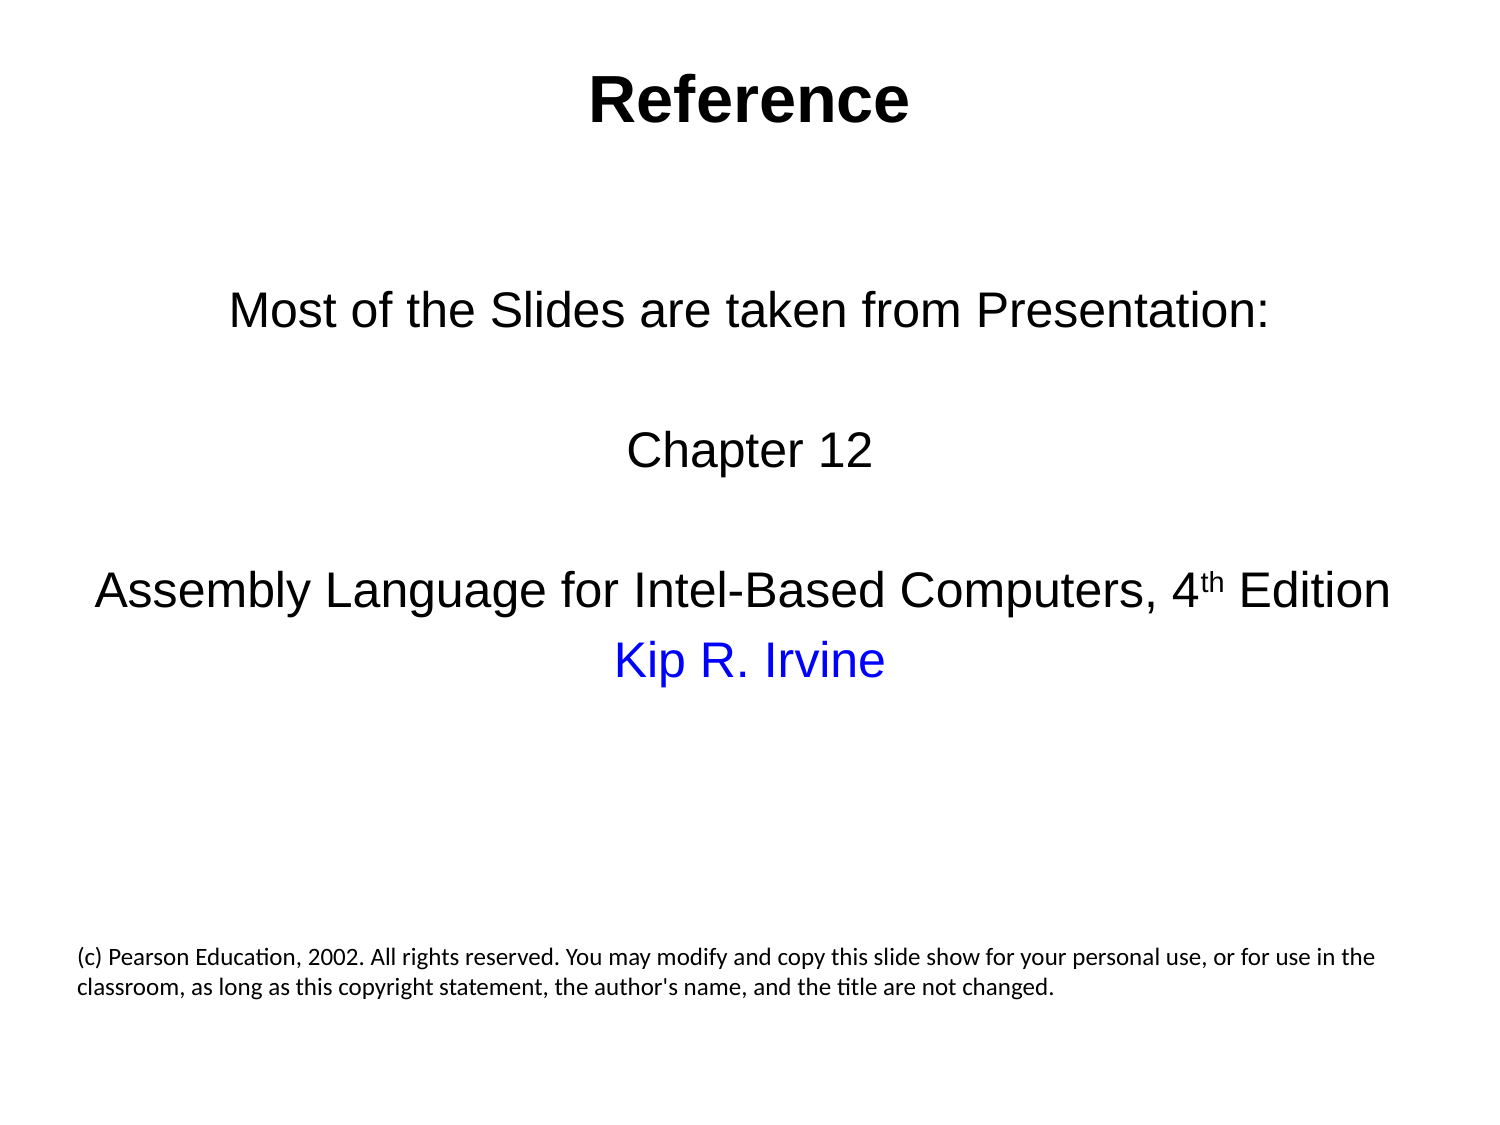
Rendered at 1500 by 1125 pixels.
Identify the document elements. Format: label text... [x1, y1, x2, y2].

text_box (c) Pearson Education, 2002. All rights reserved. You may modify and copy this slide show for your personal use, or for use in the classroom, as long as this copyright statement, the author's name, and the title are not changed. [62, 932, 1413, 1008]
list Most of the Slides are taken from Presentation: Chapter 12 Assembly Language for Intel-Based Computers, 4th Edition Kip R. Irvine [75, 200, 1425, 1063]
title Reference [75, 24, 1425, 168]
